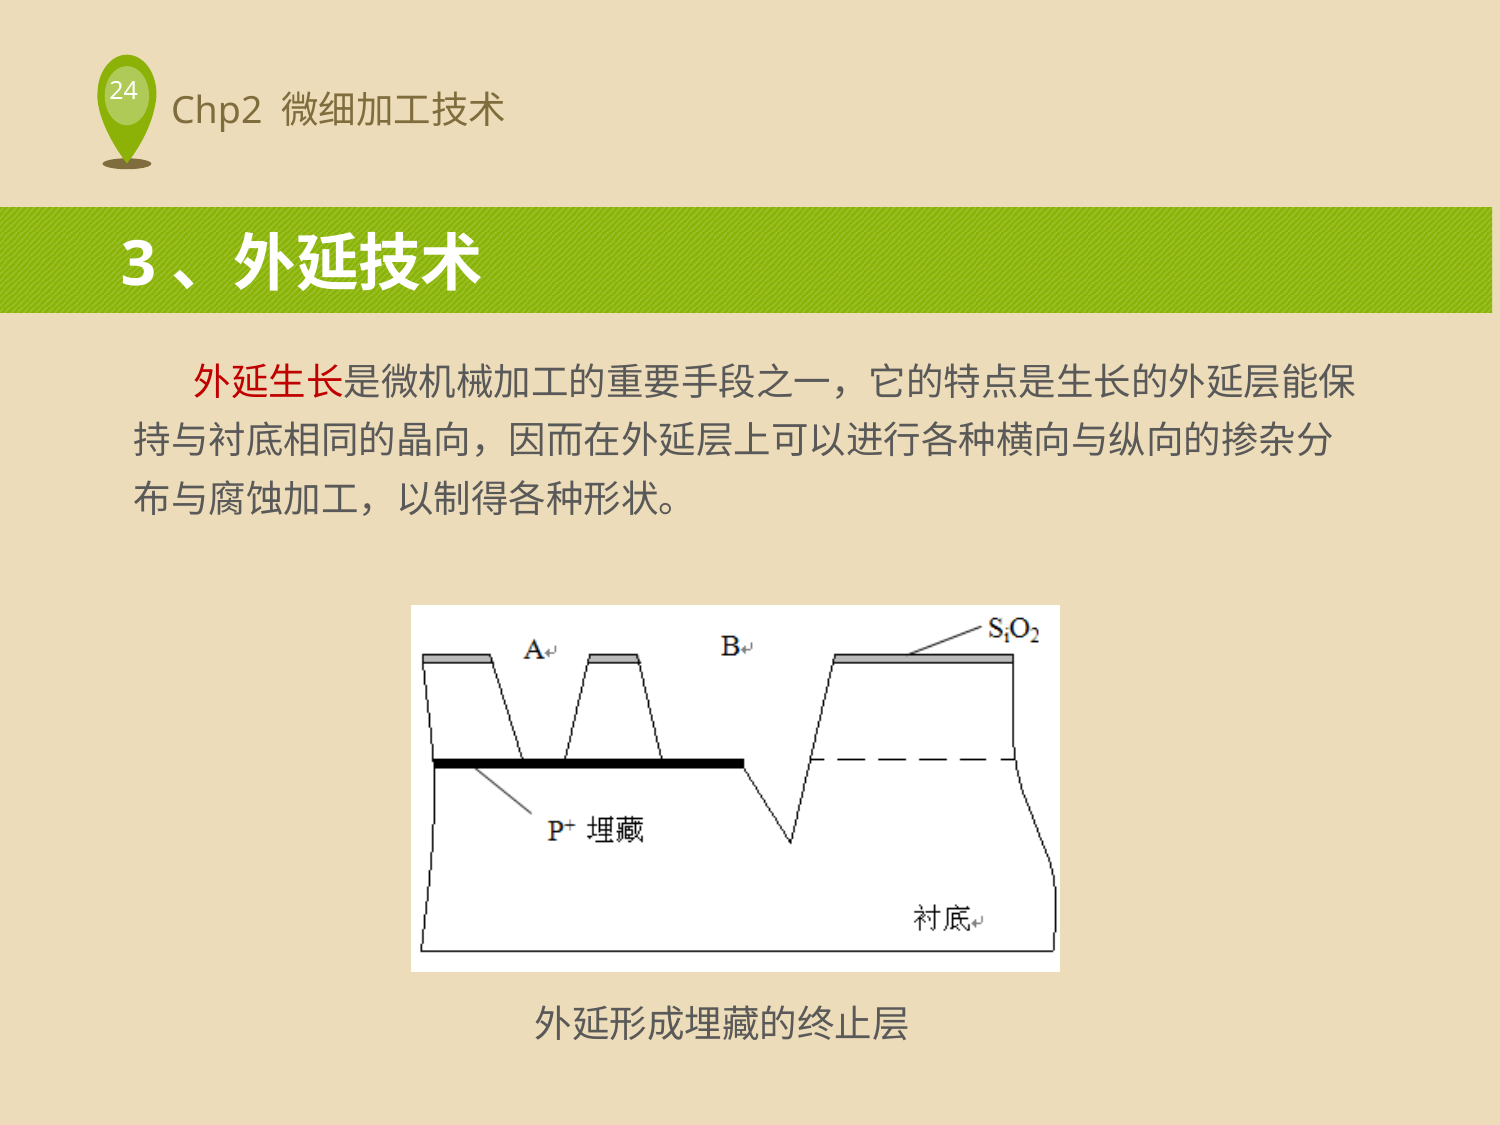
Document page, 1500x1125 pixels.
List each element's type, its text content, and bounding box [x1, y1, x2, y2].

text_box 3、外延技术 [0, 207, 1493, 313]
picture [411, 605, 1061, 972]
text_box 外延生长是微机械加工的重要手段之一，它的特点是生长的外延层能保持与衬底相同的晶向，因而在外延层上可以进行各种横向与纵向的掺杂分布与腐蚀加工，以制得各种形状。 [118, 337, 1382, 528]
text_box 外延形成埋藏的终止层 [519, 992, 925, 1052]
text_box Chp2 微细加工技术 [156, 78, 521, 139]
